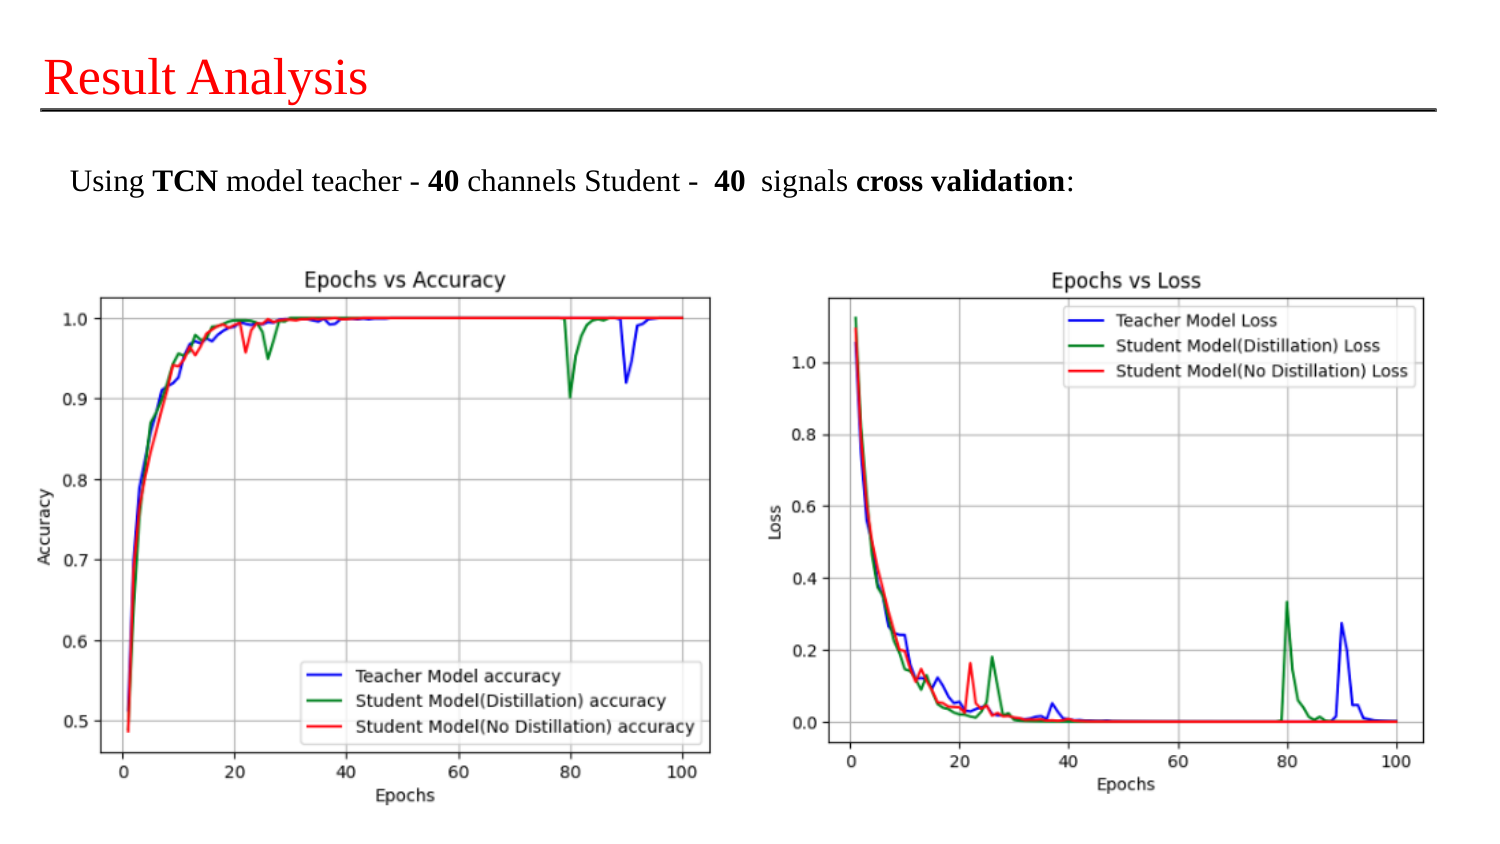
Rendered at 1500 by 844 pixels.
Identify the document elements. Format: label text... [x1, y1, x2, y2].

picture [24, 258, 730, 819]
title Result Analysis [28, 14, 1426, 109]
picture [754, 258, 1476, 803]
text_box Using TCN model teacher - 40 channels Student - 40 signals cross validation: [54, 139, 1267, 234]
text_box [41, 108, 1437, 112]
